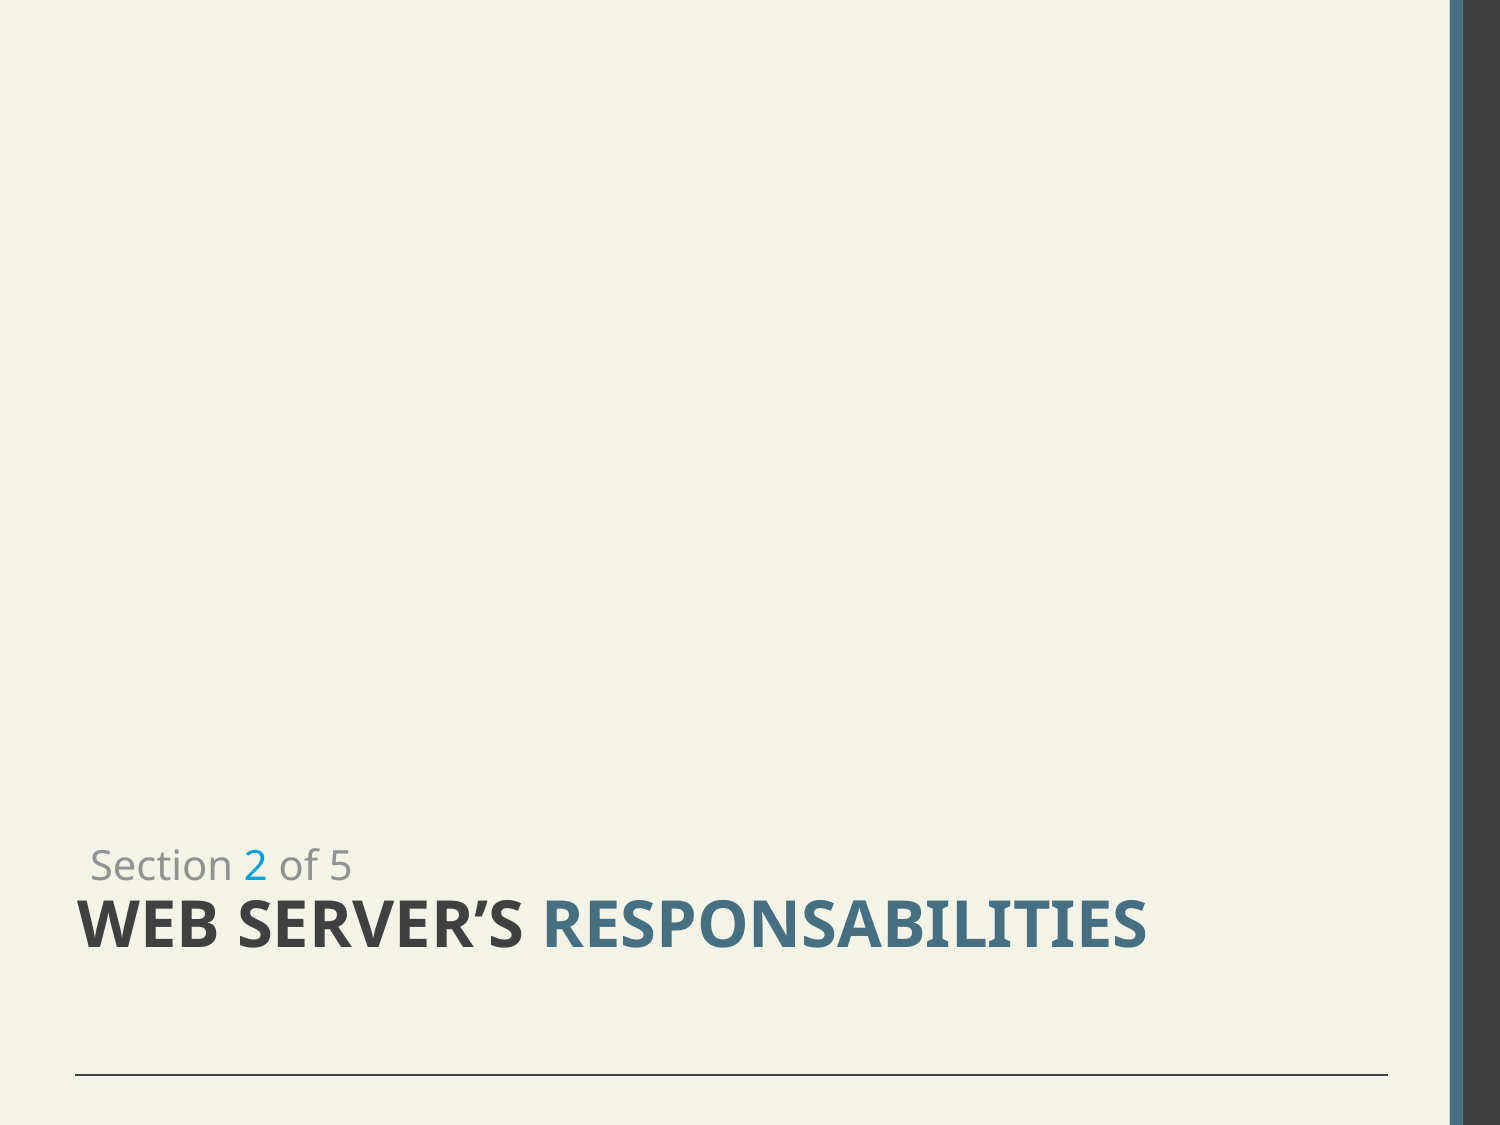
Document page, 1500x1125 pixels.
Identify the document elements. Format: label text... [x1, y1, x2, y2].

title Web Server’s Responsabilities [62, 875, 1381, 1013]
list Section 2 of 5 [75, 650, 1350, 897]
